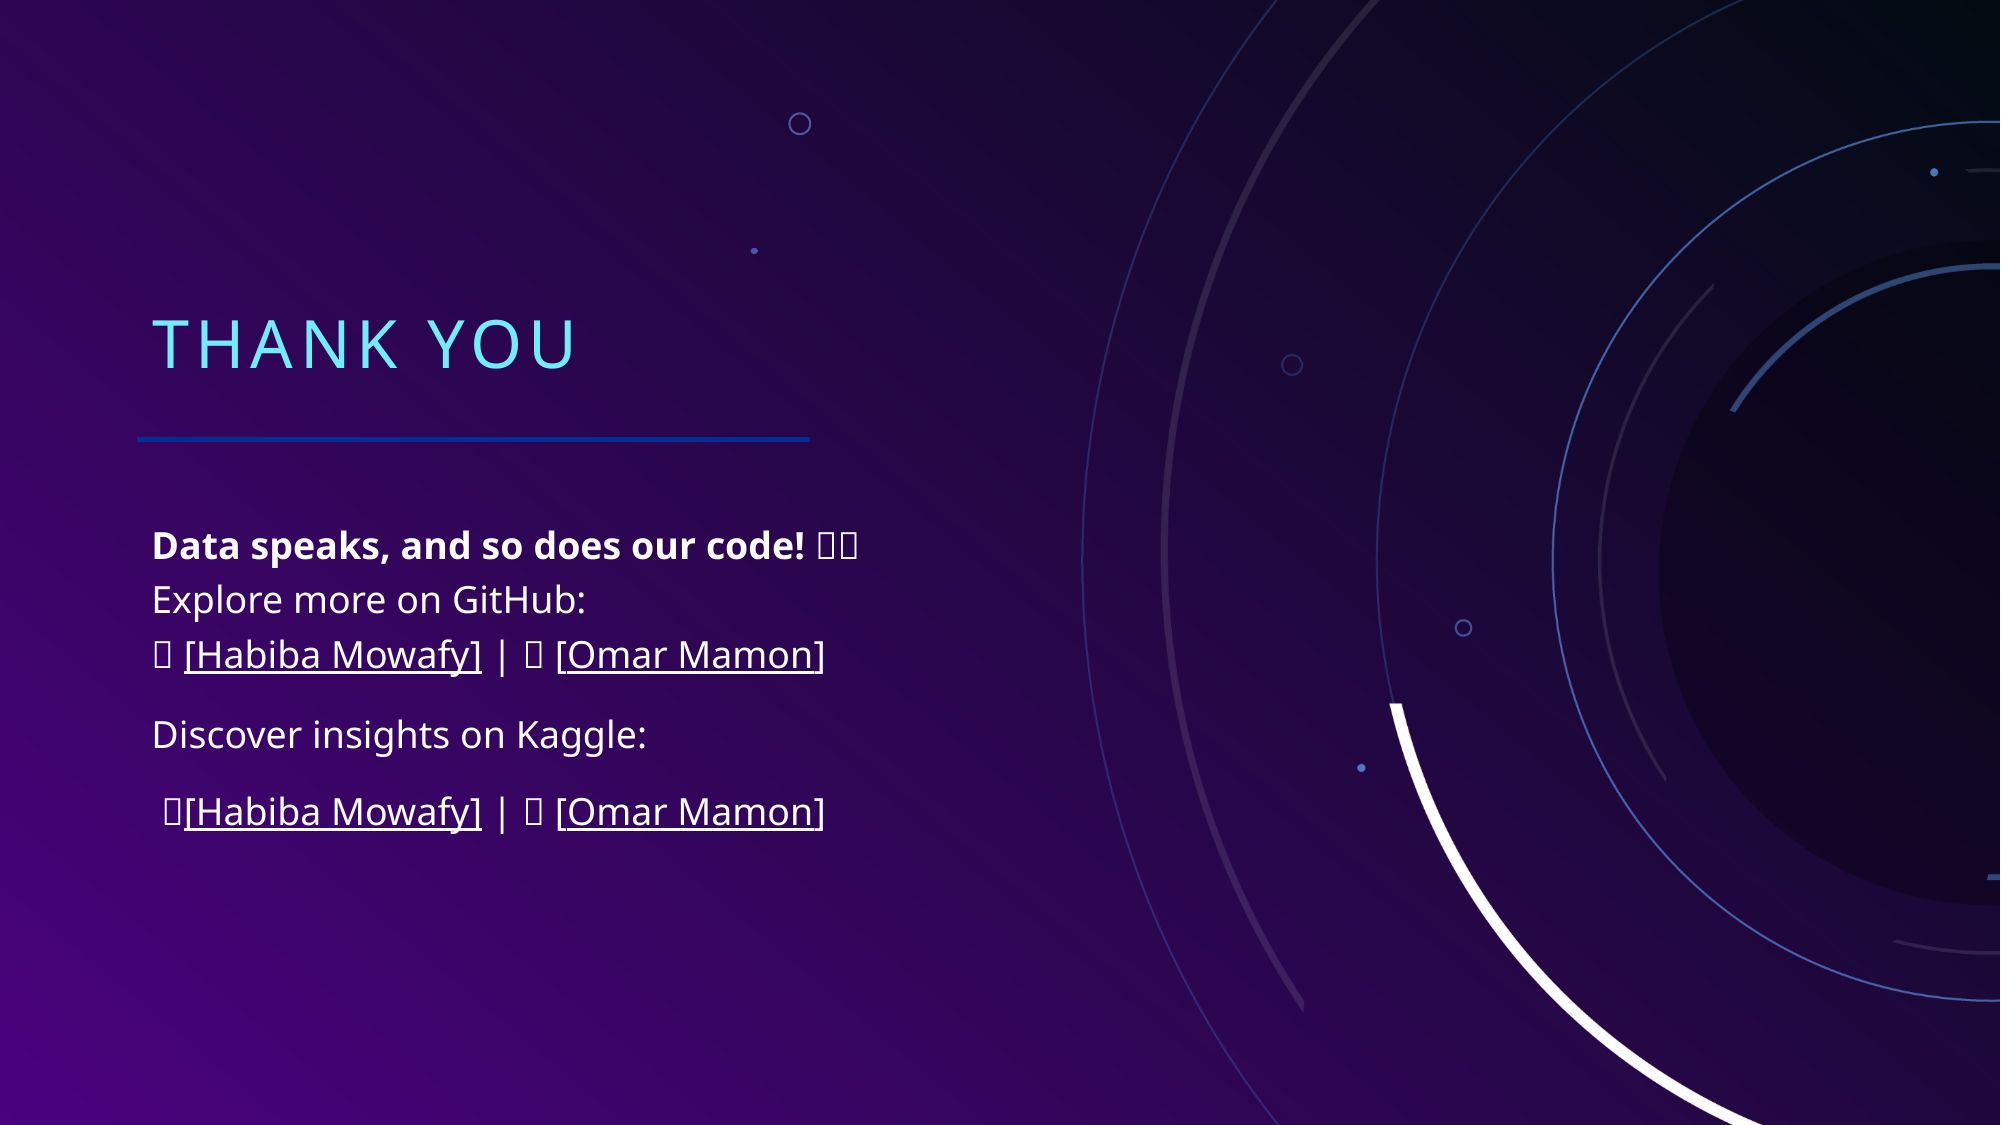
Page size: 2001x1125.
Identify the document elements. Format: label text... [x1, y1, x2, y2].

title THANK YOU [137, 28, 861, 390]
picture [1073, 0, 2000, 1125]
list ​Data speaks, and so does our code! 💡🚀 Explore more on GitHub: 🔗 [Habiba Mowafy] | 🔗 [Omar Mamon] Discover insights on Kaggle: 🔗[Habiba Mowafy] | 🔗 [Omar Mamon] [136, 505, 915, 843]
